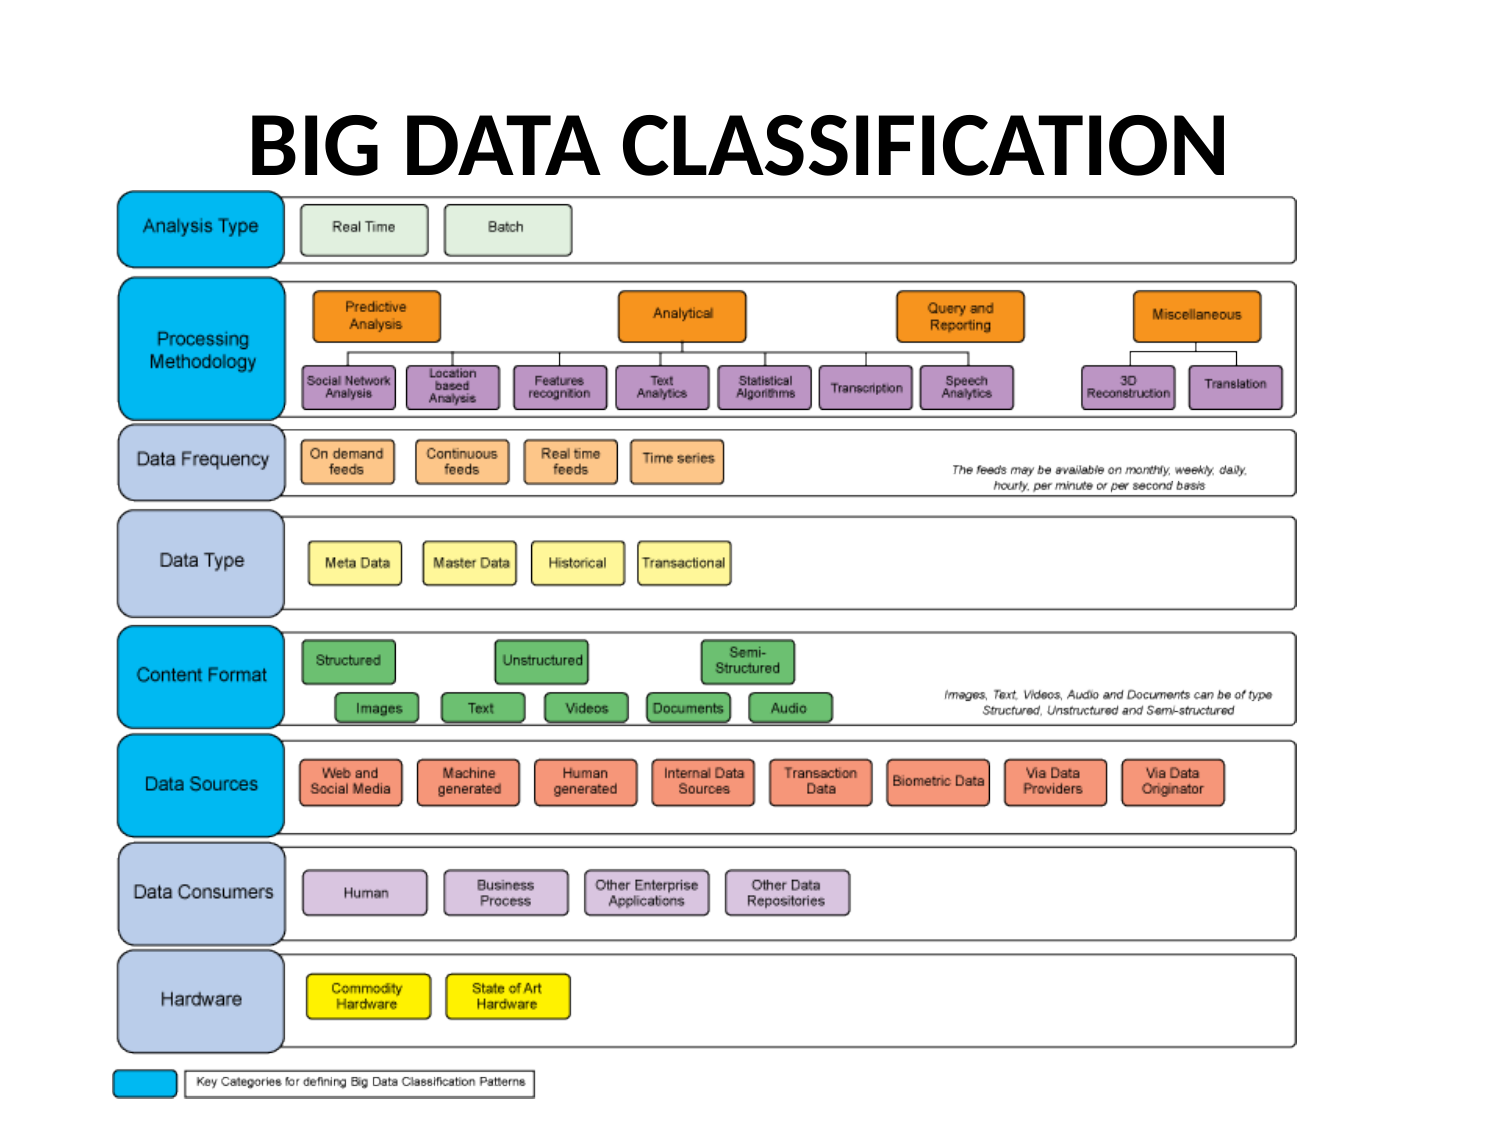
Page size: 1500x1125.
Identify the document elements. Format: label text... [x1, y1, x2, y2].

picture [112, 190, 1298, 1099]
title BIG DATA CLASSIFICATION [75, 45, 1425, 233]
